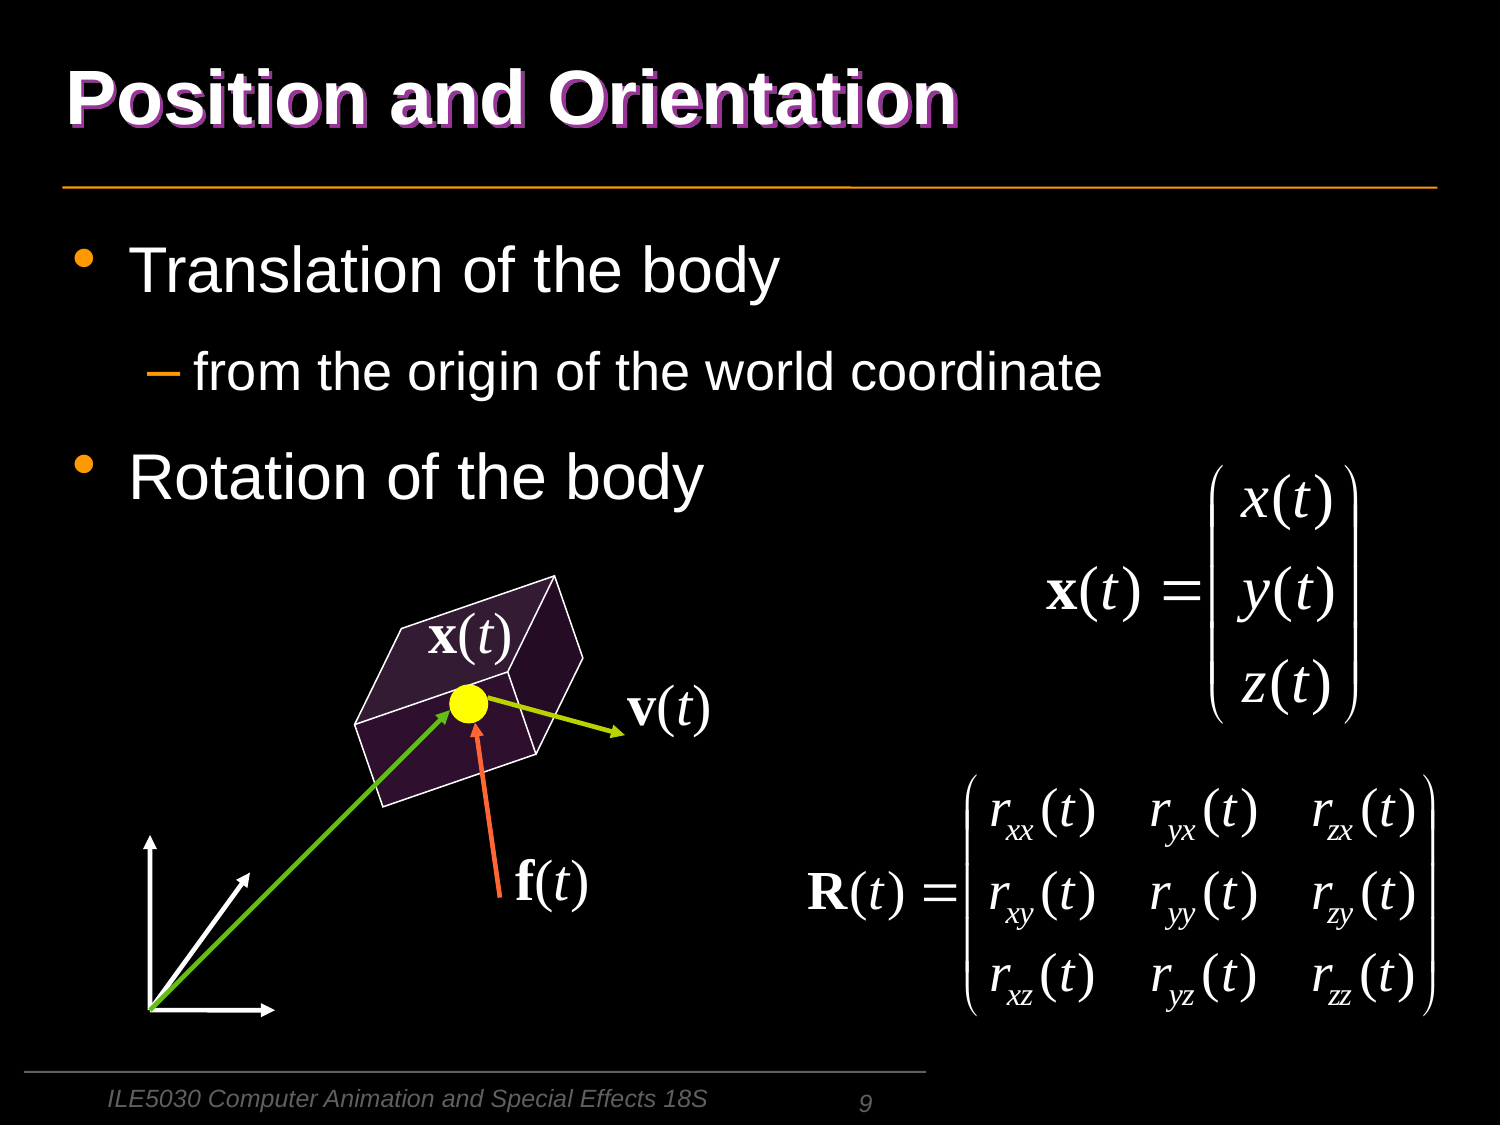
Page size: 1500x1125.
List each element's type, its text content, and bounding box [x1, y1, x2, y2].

text_box [450, 685, 488, 723]
text_box [143, 835, 157, 1009]
slide_number 9 [537, 1084, 888, 1125]
text_box v(t) [612, 660, 727, 745]
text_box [1037, 449, 1376, 737]
text_box [151, 1003, 275, 1017]
text_box [149, 710, 451, 1011]
text_box [152, 872, 250, 1006]
text_box f(t) [500, 835, 605, 920]
text_box x(t) [413, 587, 529, 673]
text_box [470, 722, 500, 898]
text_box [799, 762, 1451, 1027]
footer ILE5030 Computer Animation and Special Effects 18S [92, 1074, 838, 1125]
title Position and Orientation [50, 0, 1438, 188]
list Translation of the body from the origin of the world coordinate Rotation of the body [57, 212, 1438, 1038]
